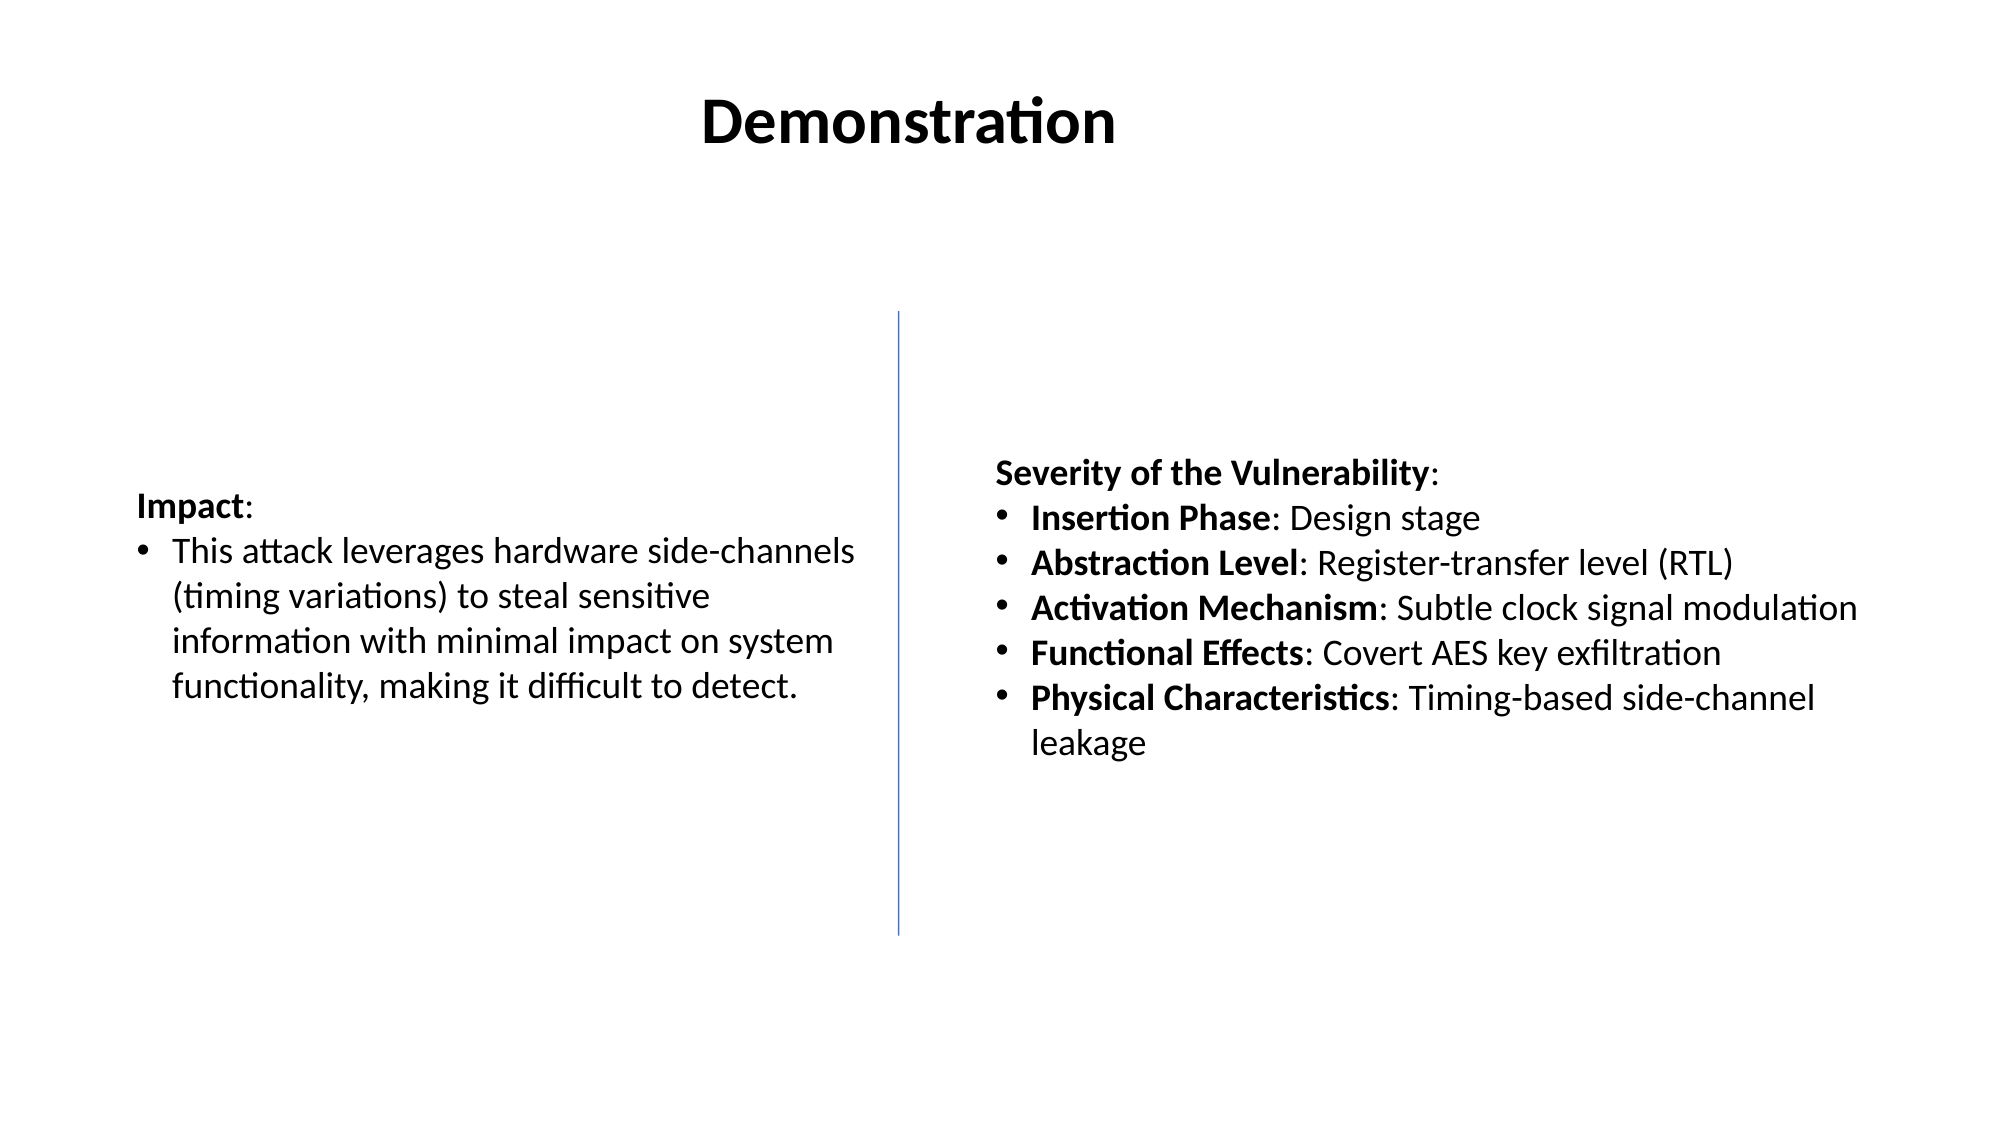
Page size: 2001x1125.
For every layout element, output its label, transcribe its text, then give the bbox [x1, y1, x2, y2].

text_box Severity of the Vulnerability: Insertion Phase: Design stage Abstraction Level: Register-transfer level (RTL) Activation Mechanism: Subtle clock signal modulation Functional Effects: Covert AES key exfiltration Physical Characteristics: Timing-based side-channel leakage [980, 440, 1896, 770]
text_box Impact: This attack leverages hardware side-channels (timing variations) to steal sensitive information with minimal impact on system functionality, making it difficult to detect. [121, 474, 876, 714]
text_box Demonstration [687, 69, 1162, 165]
